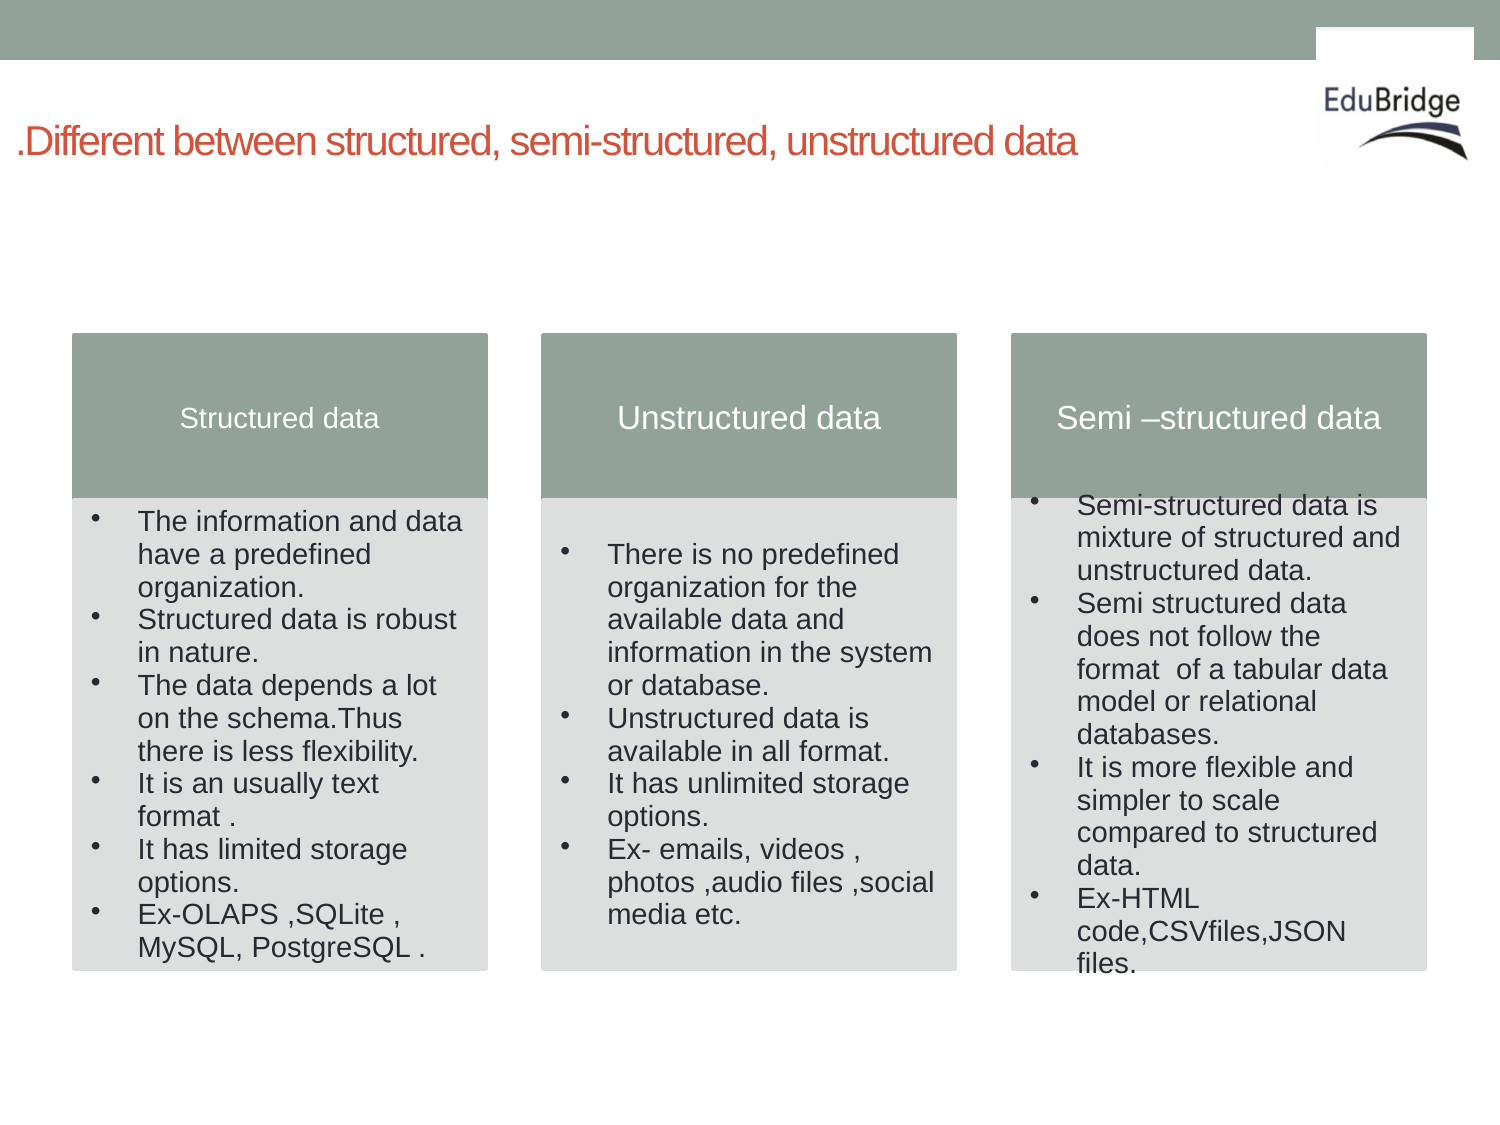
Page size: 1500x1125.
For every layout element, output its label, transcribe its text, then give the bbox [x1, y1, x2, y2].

picture [1316, 27, 1474, 185]
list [73, 241, 1426, 1063]
title .Different between structured, semi-structured, unstructured data [0, 45, 1425, 233]
